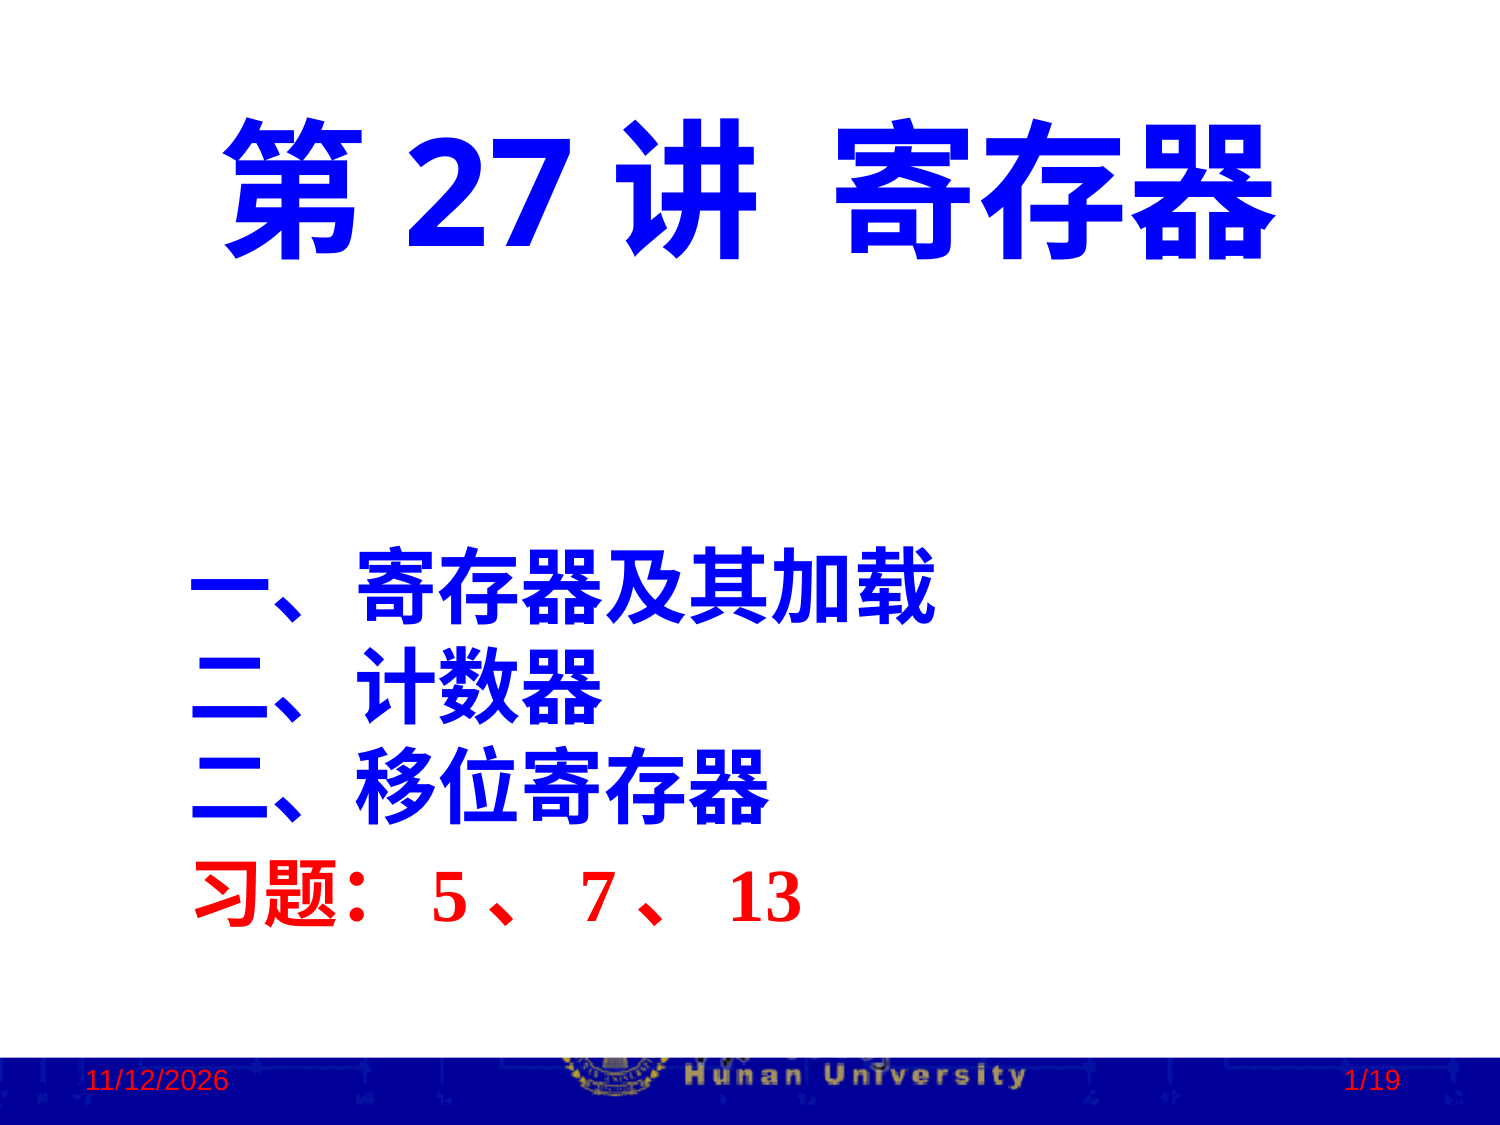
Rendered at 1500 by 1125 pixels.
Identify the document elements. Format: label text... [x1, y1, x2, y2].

text_box 第27讲 寄存器 [34, 88, 1462, 284]
text_box 一、寄存器及其加载 二、计数器 二、移位寄存器 习题：5、7、13 [173, 526, 1444, 945]
picture [0, 1058, 1500, 1125]
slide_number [69, 1028, 383, 1104]
slide_number 1/19 [1103, 1028, 1416, 1104]
